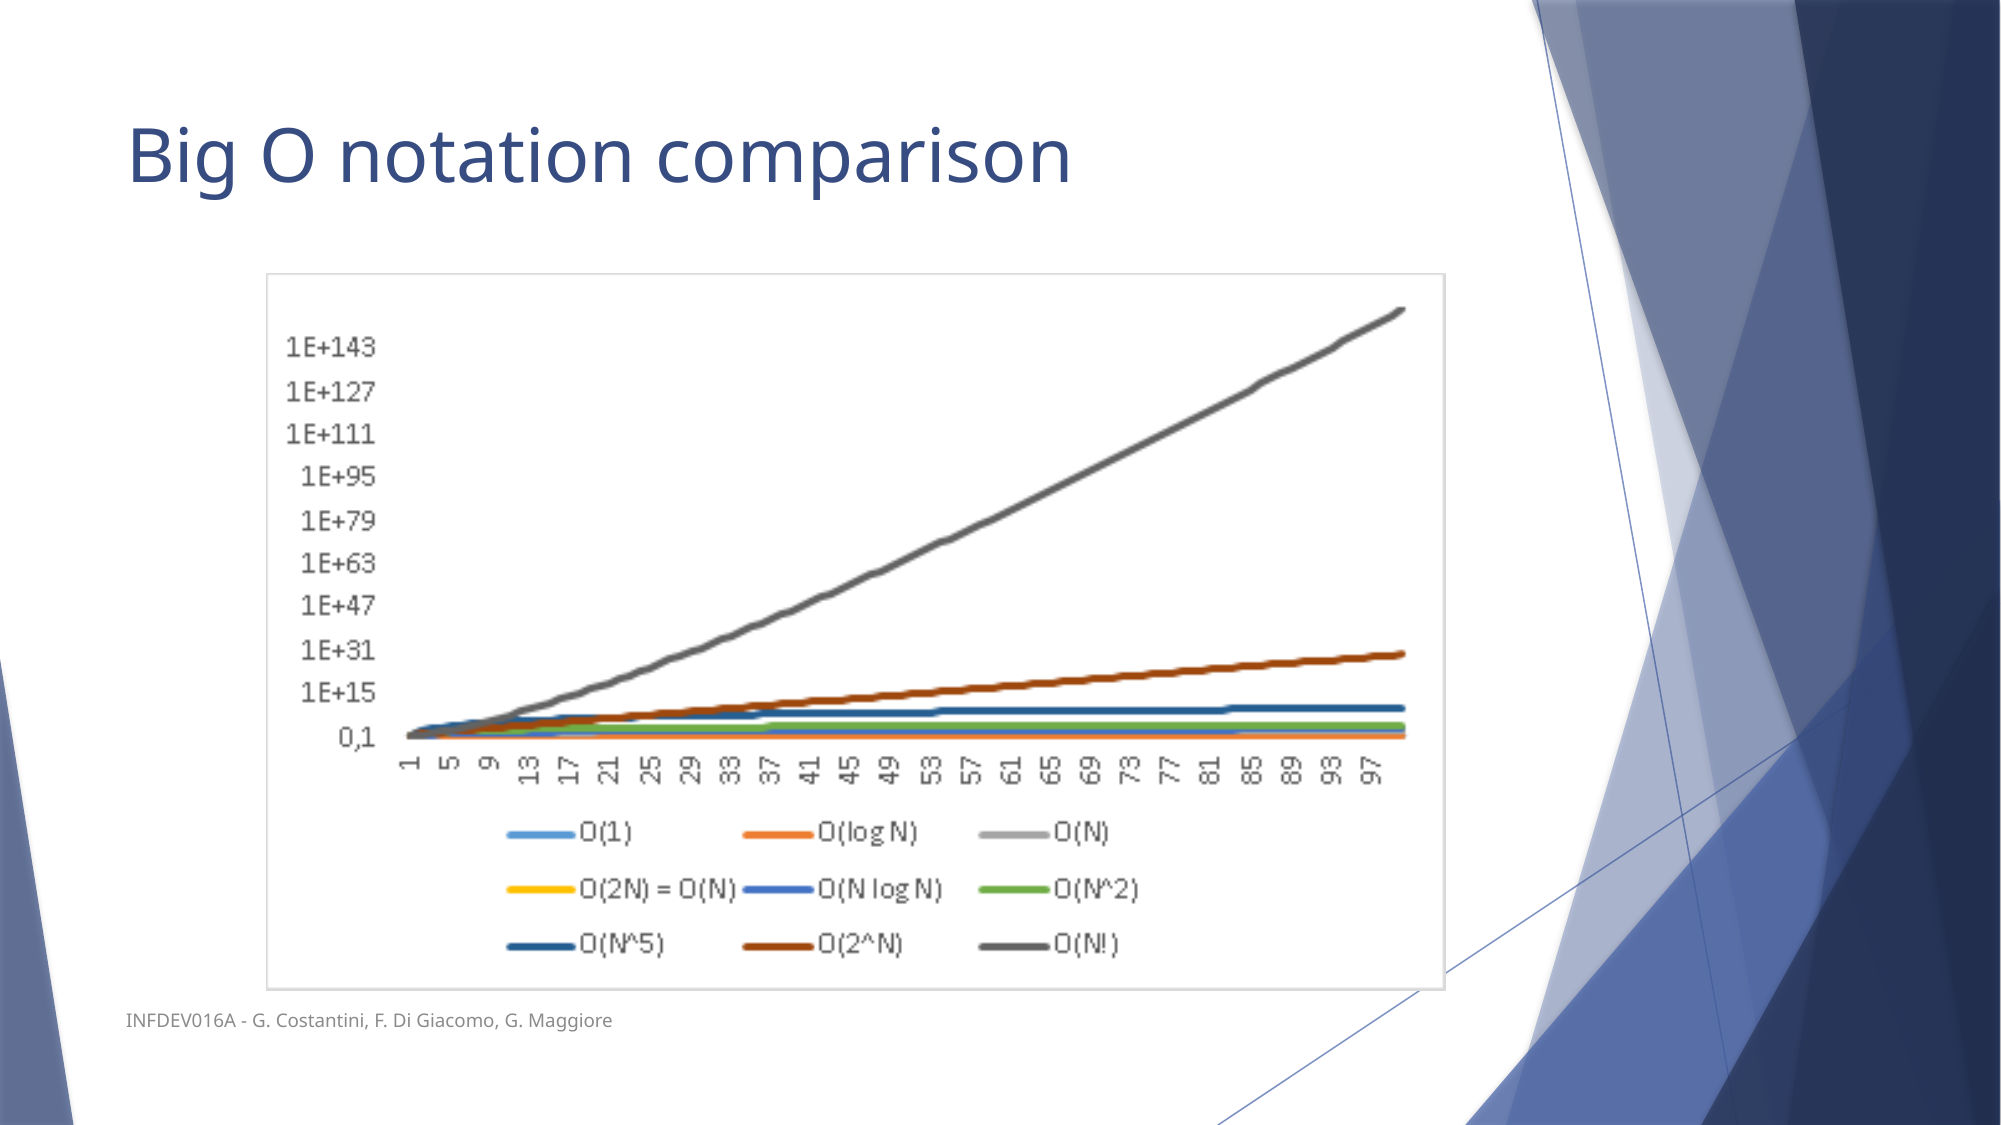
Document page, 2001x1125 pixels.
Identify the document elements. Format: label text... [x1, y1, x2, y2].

picture [266, 273, 1447, 992]
title Big O notation comparison [111, 99, 1522, 317]
footer INFDEV016A - G. Costantini, F. Di Giacomo, G. Maggiore [111, 991, 1145, 1051]
